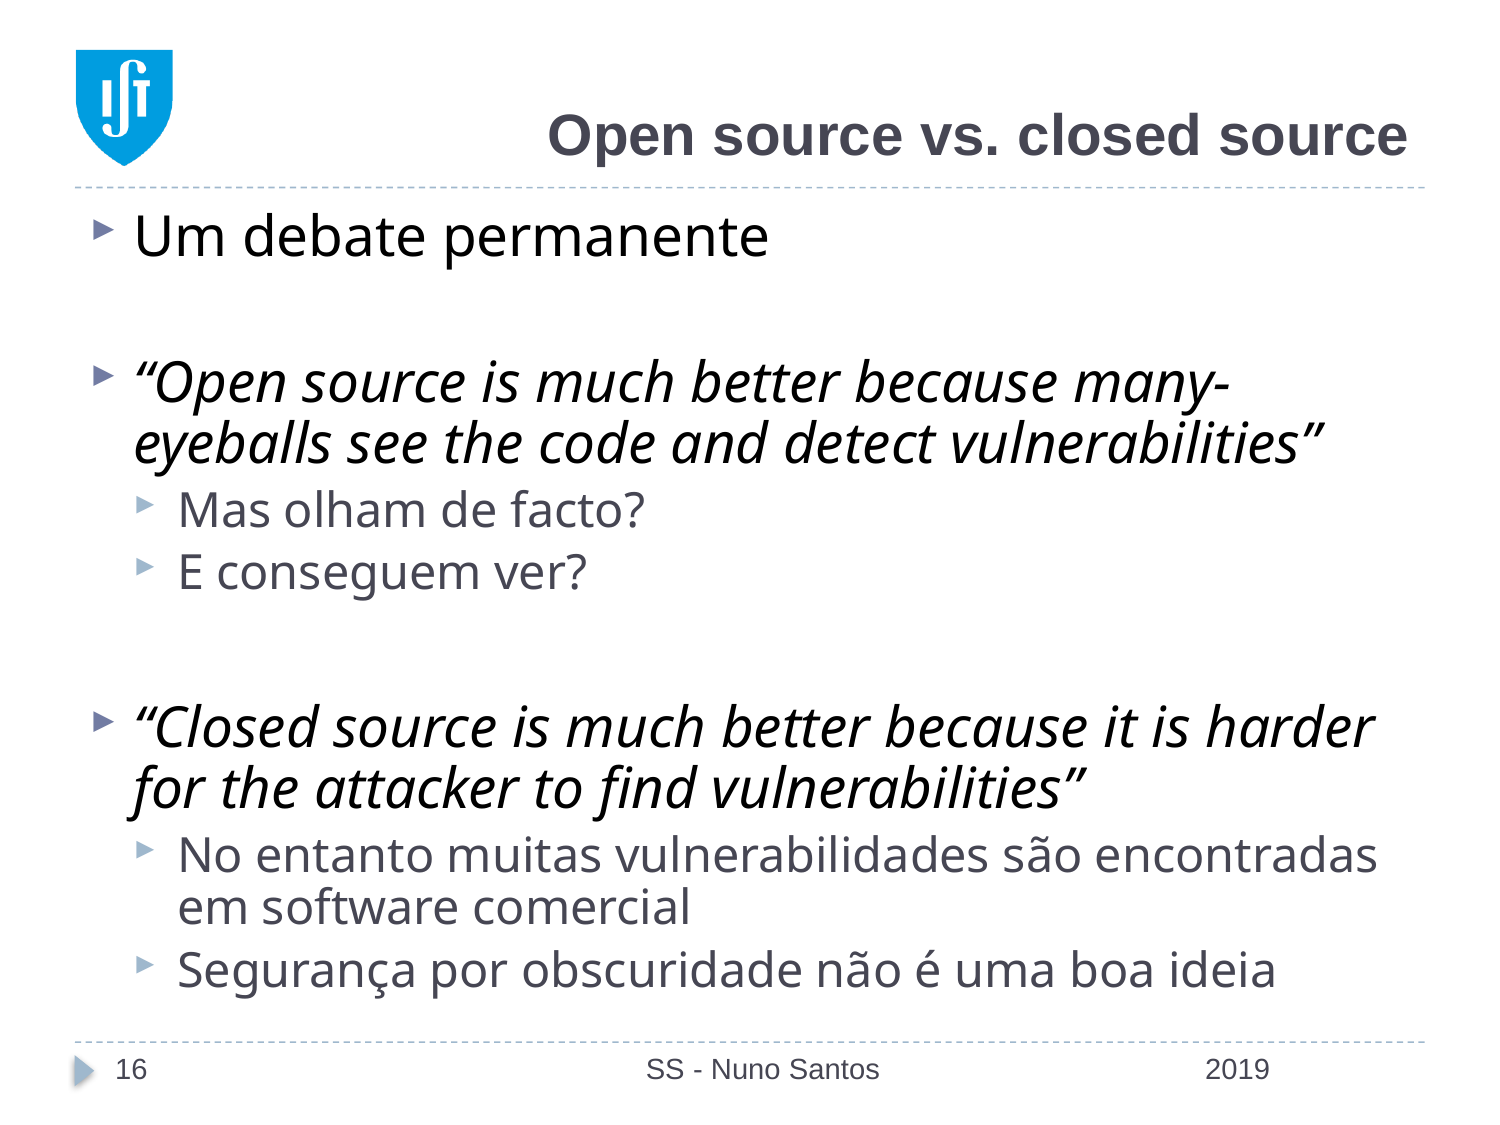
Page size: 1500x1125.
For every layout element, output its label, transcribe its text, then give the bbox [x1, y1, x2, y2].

list Um debate permanente “Open source is much better because many-eyeballs see the code and detect vulnerabilities” Mas olham de facto? E conseguem ver? “Closed source is much better because it is harder for the attacker to find vulnerabilities” No entanto muitas vulnerabilidades são encontradas em software comercial Segurança por obscuridade não é uma boa ideia [75, 200, 1425, 1010]
slide_number 2019 [1051, 1042, 1426, 1103]
picture [68, 42, 180, 175]
footer SS - Nuno Santos [475, 1042, 1051, 1103]
slide_number 16 [100, 1042, 426, 1103]
title Open source vs. closed source [200, 24, 1425, 175]
